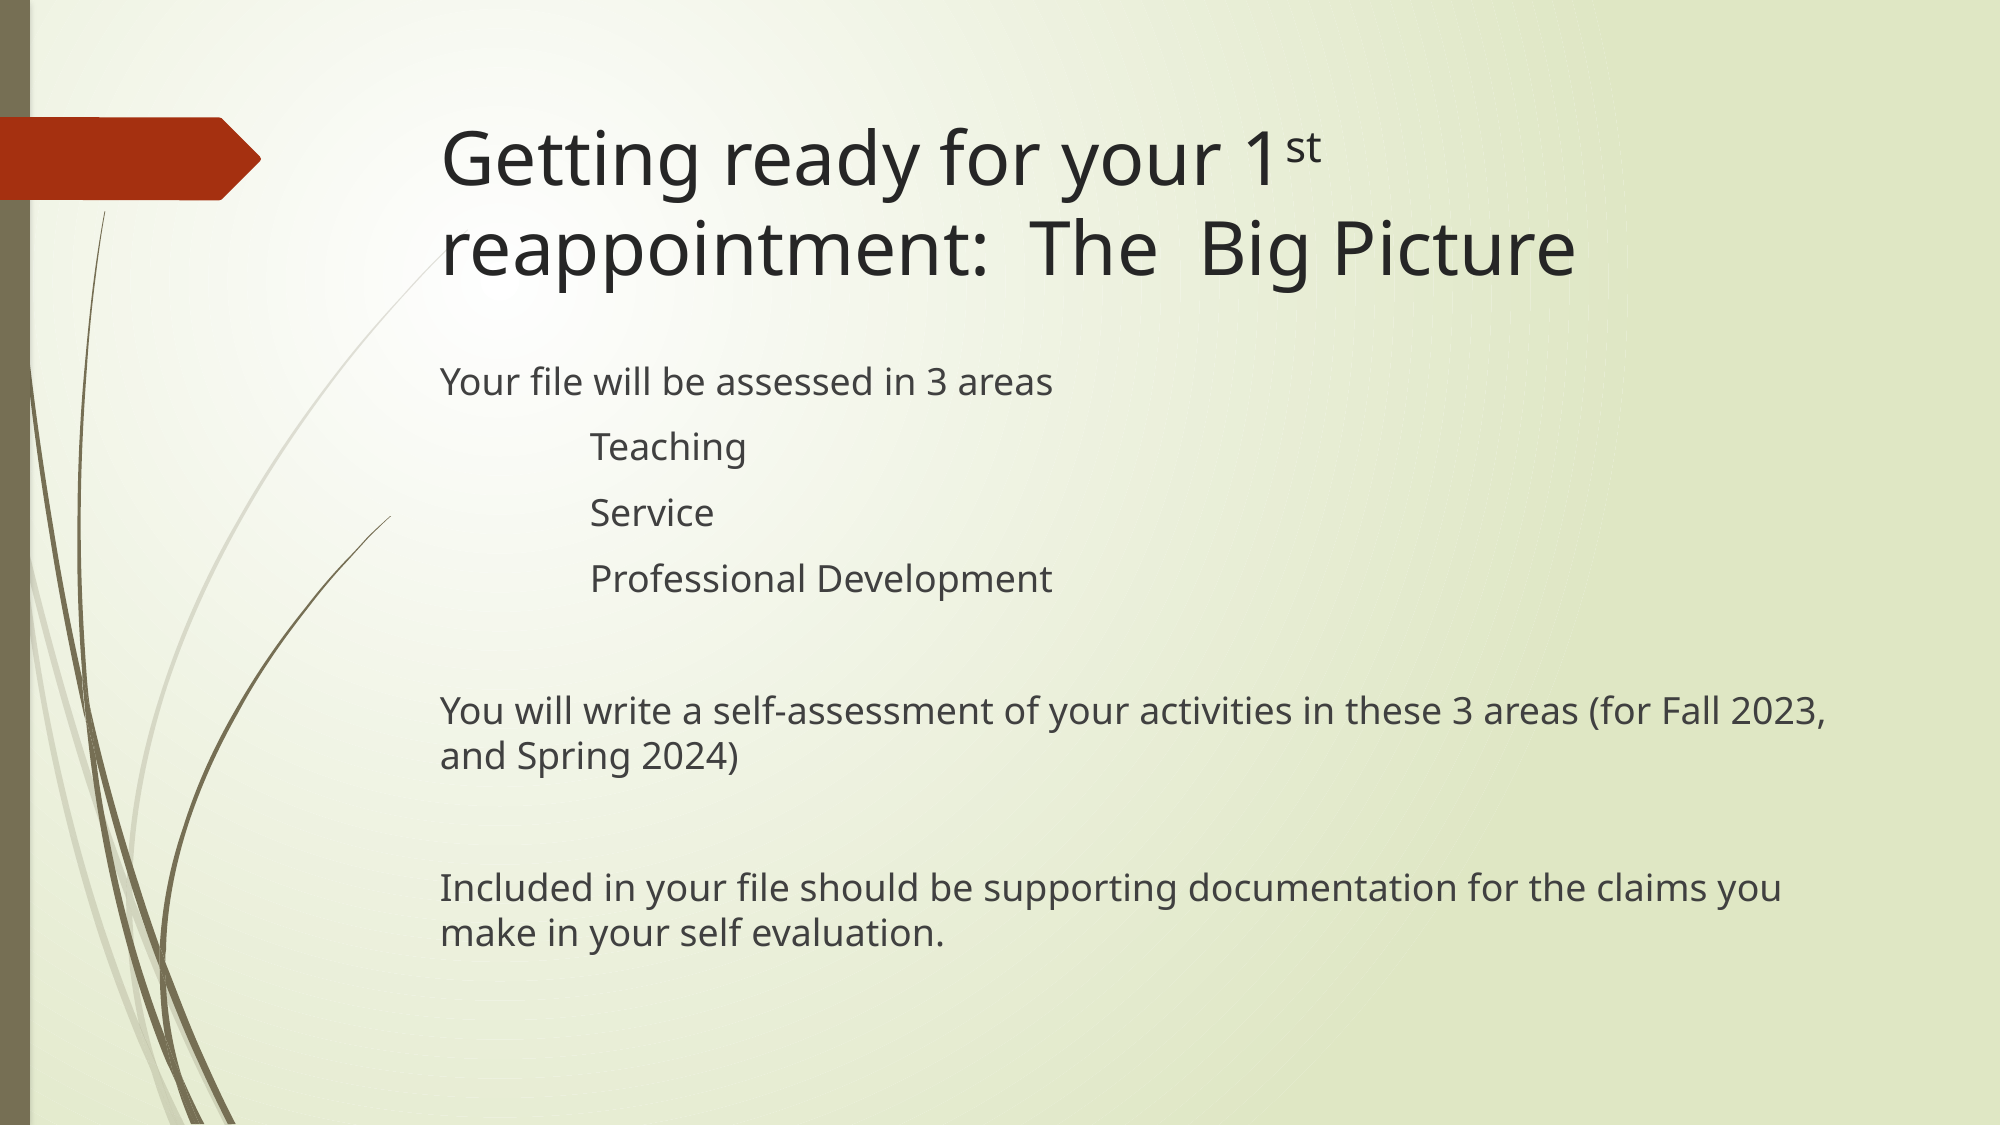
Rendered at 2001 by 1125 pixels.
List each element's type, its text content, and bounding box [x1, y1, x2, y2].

title Getting ready for your 1st reappointment: The Big Picture [425, 102, 1888, 313]
list Your file will be assessed in 3 areas Teaching Service Professional Development You will write a self-assessment of your activities in these 3 areas (for Fall 2023, and Spring 2024) Included in your file should be supporting documentation for the claims you make in your self evaluation. [424, 350, 1888, 970]
